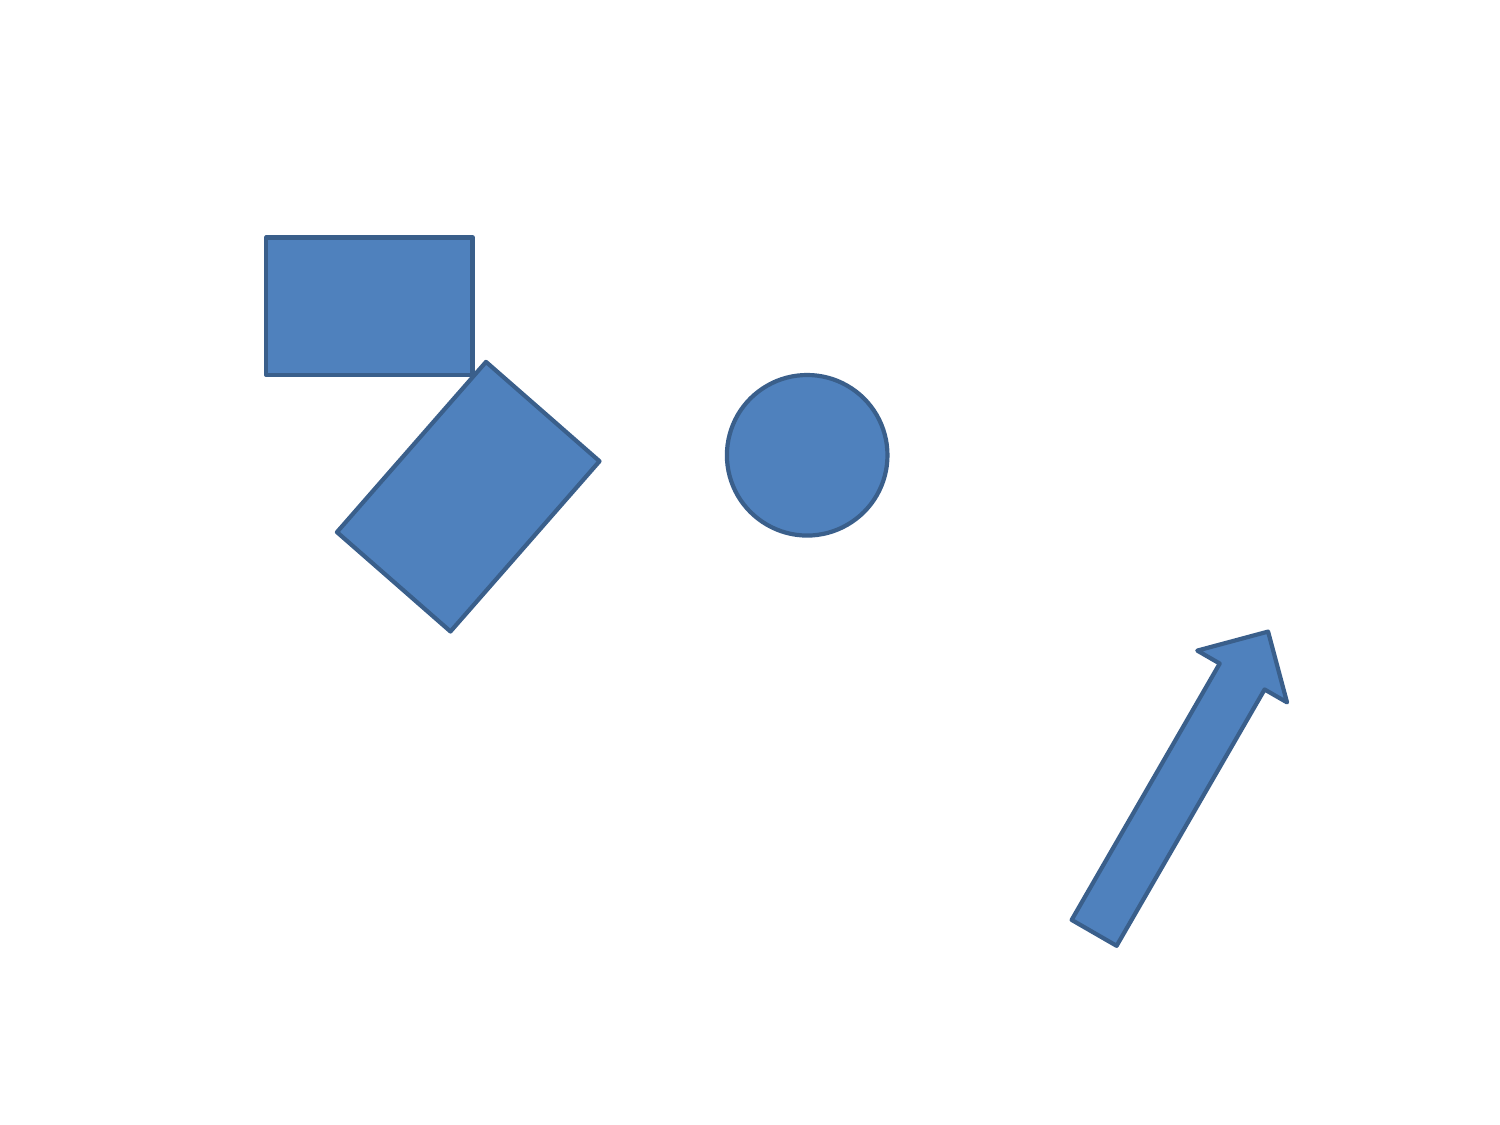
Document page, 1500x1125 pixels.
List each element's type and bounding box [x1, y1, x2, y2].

text_box [334, 359, 602, 634]
text_box [724, 372, 890, 538]
text_box [264, 235, 475, 377]
text_box [1069, 629, 1290, 948]
